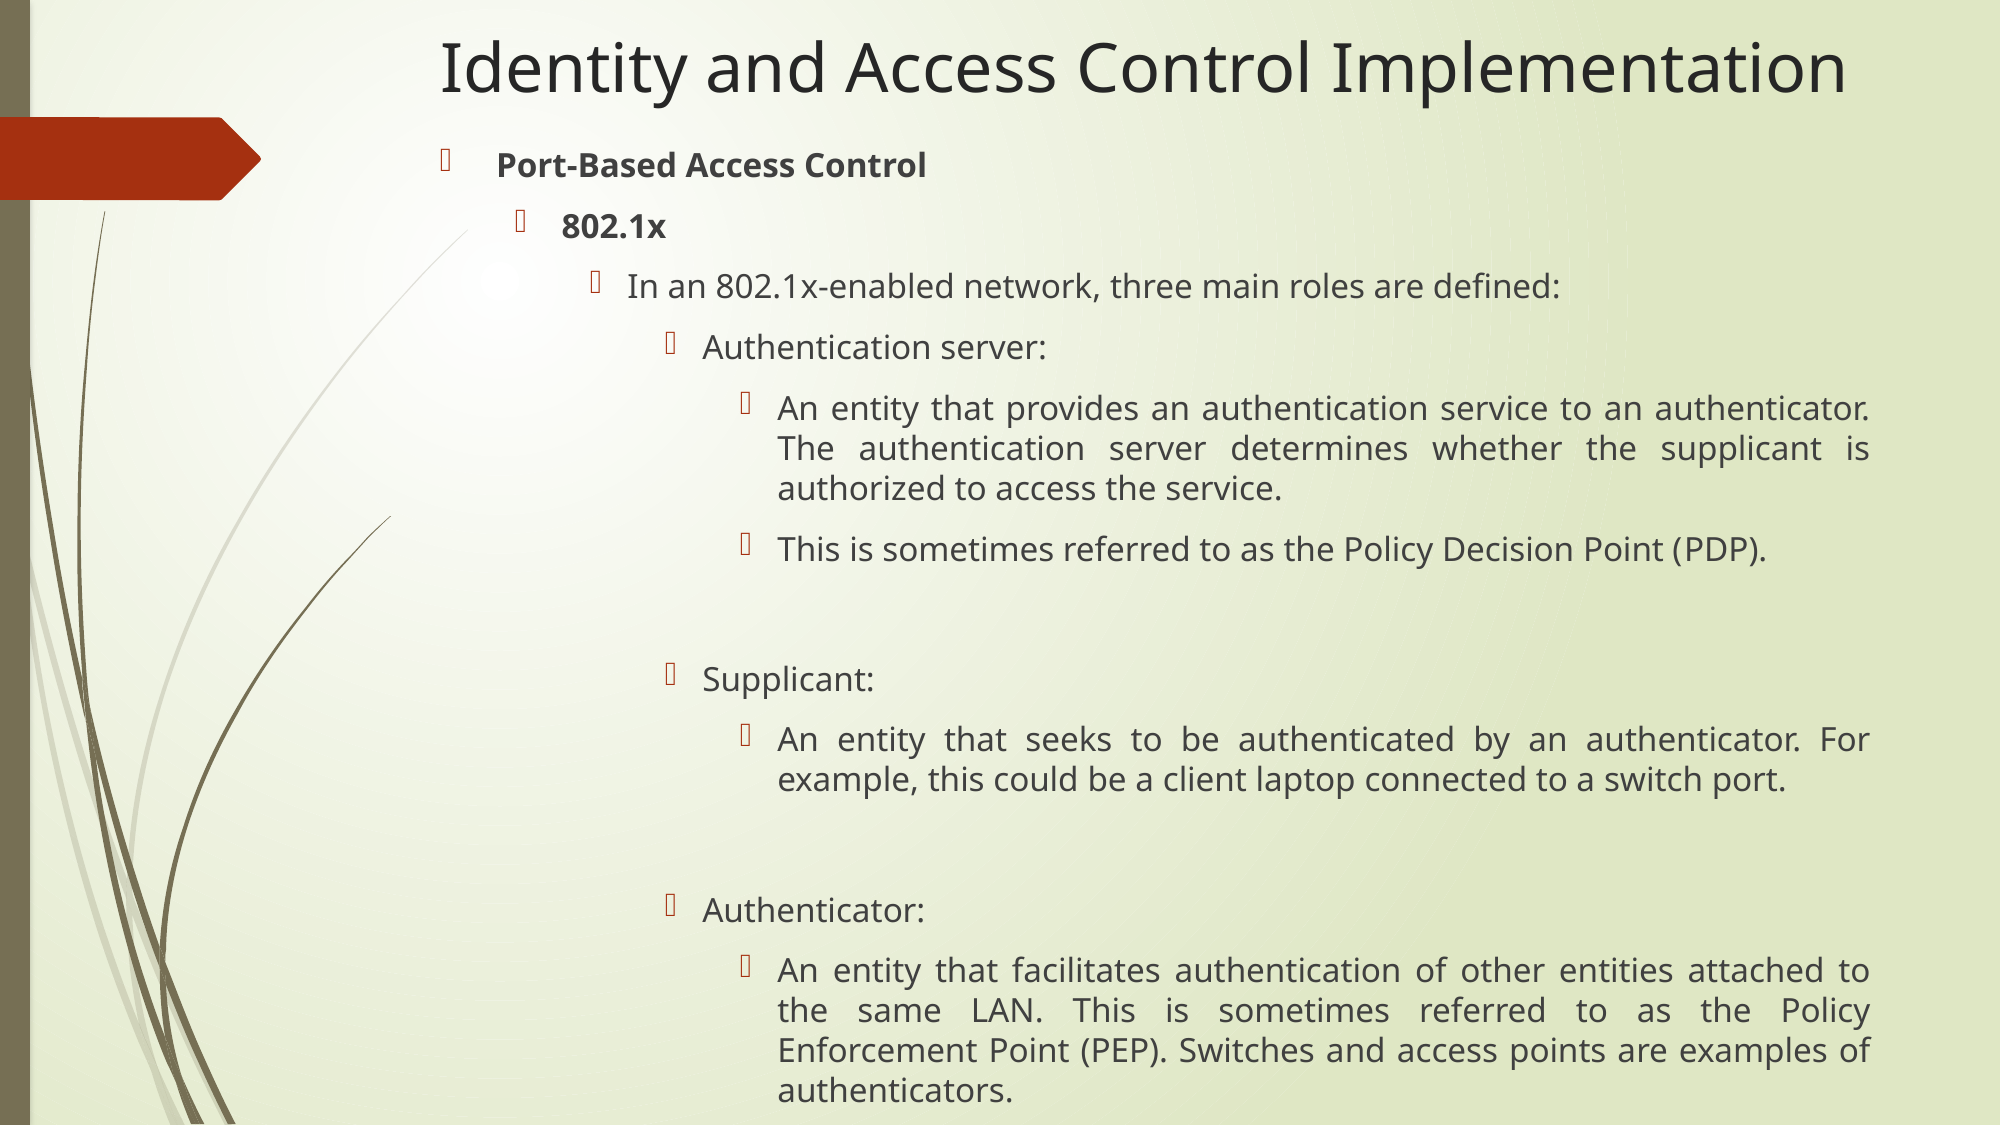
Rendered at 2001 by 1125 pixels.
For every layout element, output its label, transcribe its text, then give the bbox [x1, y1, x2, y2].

title Identity and Access Control Implementation [425, 17, 1888, 136]
list Port-Based Access Control 802.1x In an 802.1x-enabled network, three main roles are defined: Authentication server: An entity that provides an authentication service to an authenticator. The authentication server determines whether the supplicant is authorized to access the service. This is sometimes referred to as the Policy Decision Point (PDP). Supplicant: An entity that seeks to be authenticated by an authenticator. For example, this could be a client laptop connected to a switch port. Authenticator: An entity that facilitates authentication of other entities attached to the same LAN. This is sometimes referred to as the Policy Enforcement Point (PEP). Switches and access points are examples of authenticators. [424, 136, 1888, 1125]
